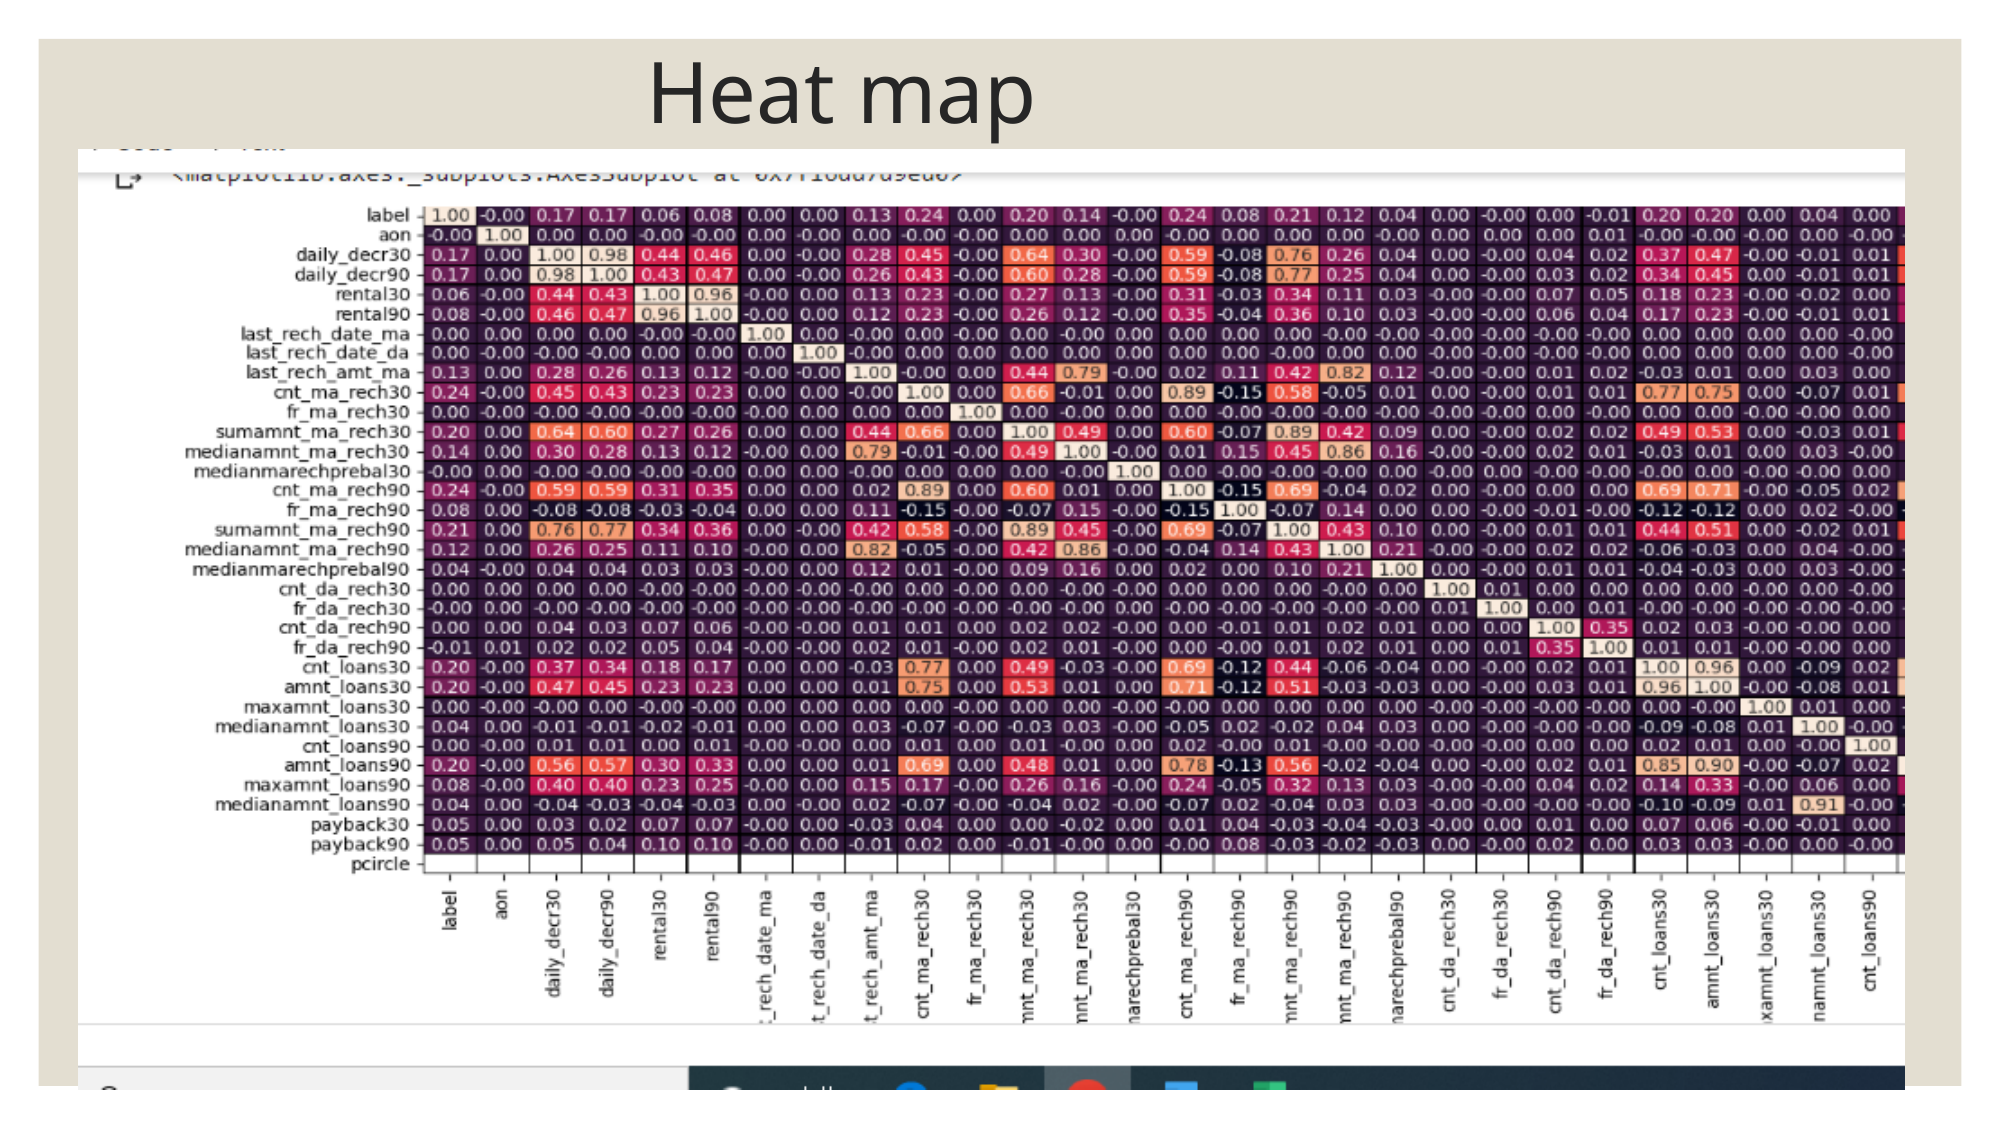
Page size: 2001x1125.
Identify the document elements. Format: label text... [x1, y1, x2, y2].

title Heat map [213, 42, 1825, 146]
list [78, 149, 1905, 1090]
